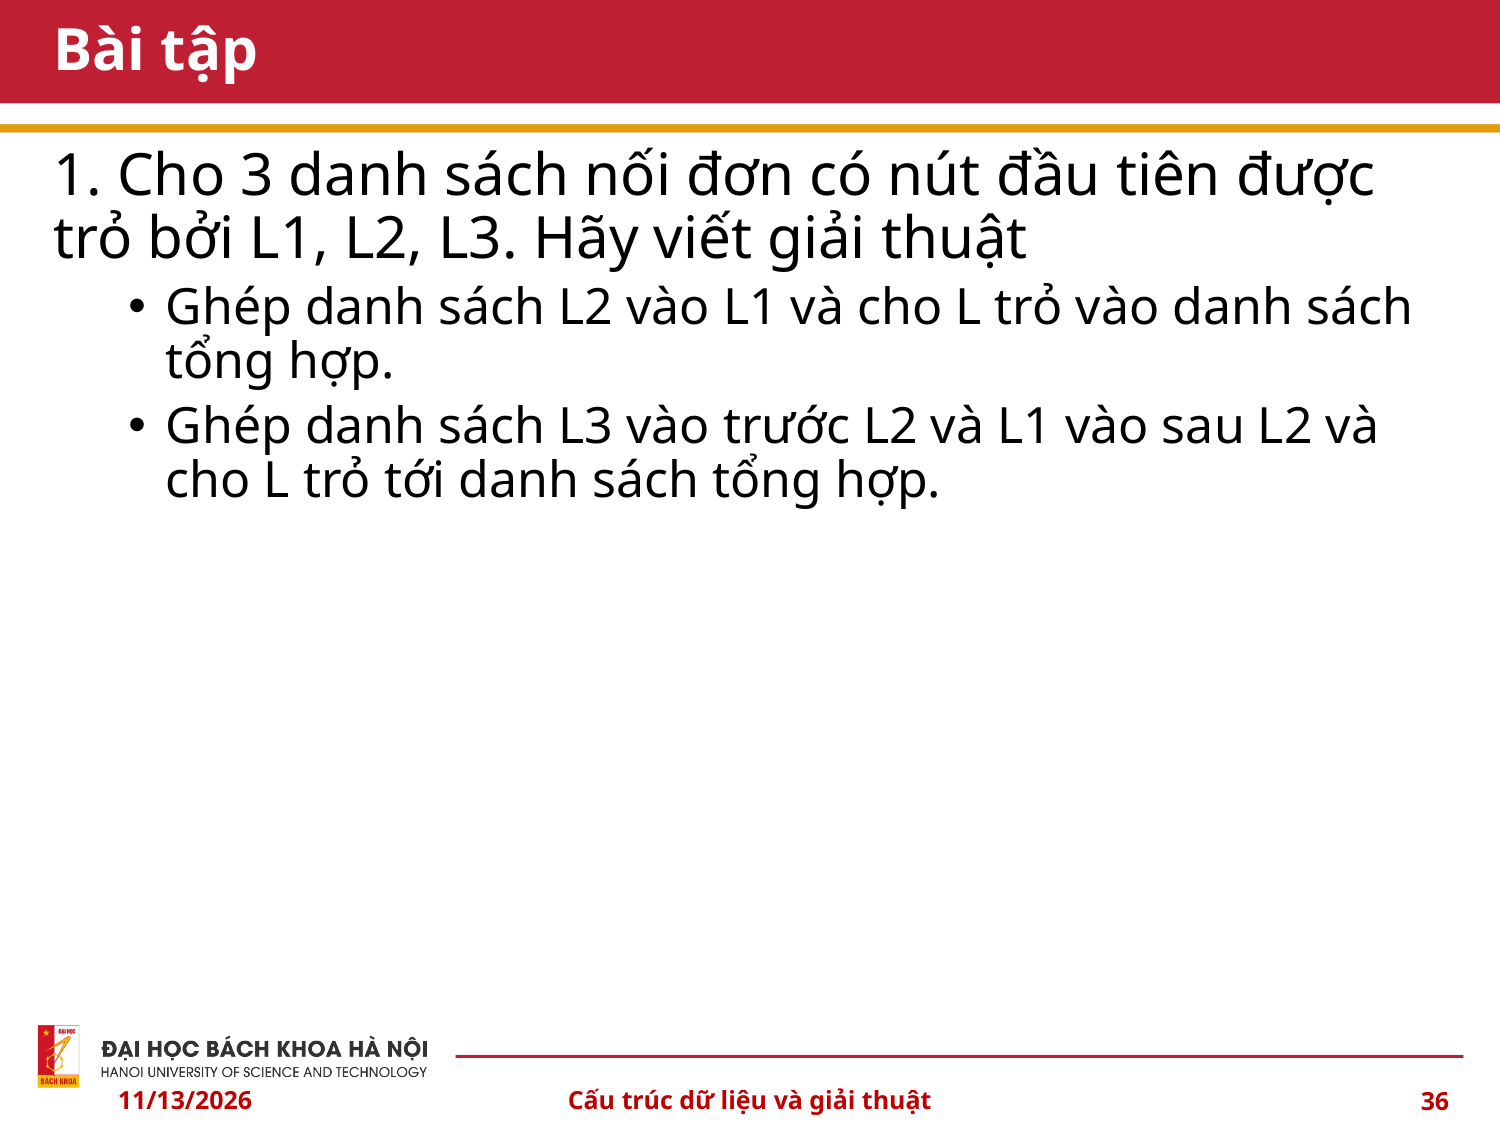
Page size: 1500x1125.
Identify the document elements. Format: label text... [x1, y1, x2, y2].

picture [0, 0, 1500, 1125]
title Bài tập [38, 12, 1462, 87]
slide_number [103, 1076, 441, 1125]
list 1. Cho 3 danh sách nối đơn có nút đầu tiên được trỏ bởi L1, L2, L3. Hãy viết giải thuật Ghép danh sách L2 vào L1 và cho L trỏ vào danh sách tổng hợp. Ghép danh sách L3 vào trước L2 và L1 vào sau L2 và cho L trỏ tới danh sách tổng hợp. [38, 138, 1462, 1008]
slide_number 36 [1126, 1078, 1464, 1125]
footer Cấu trúc dữ liệu và giải thuật [496, 1076, 1004, 1125]
